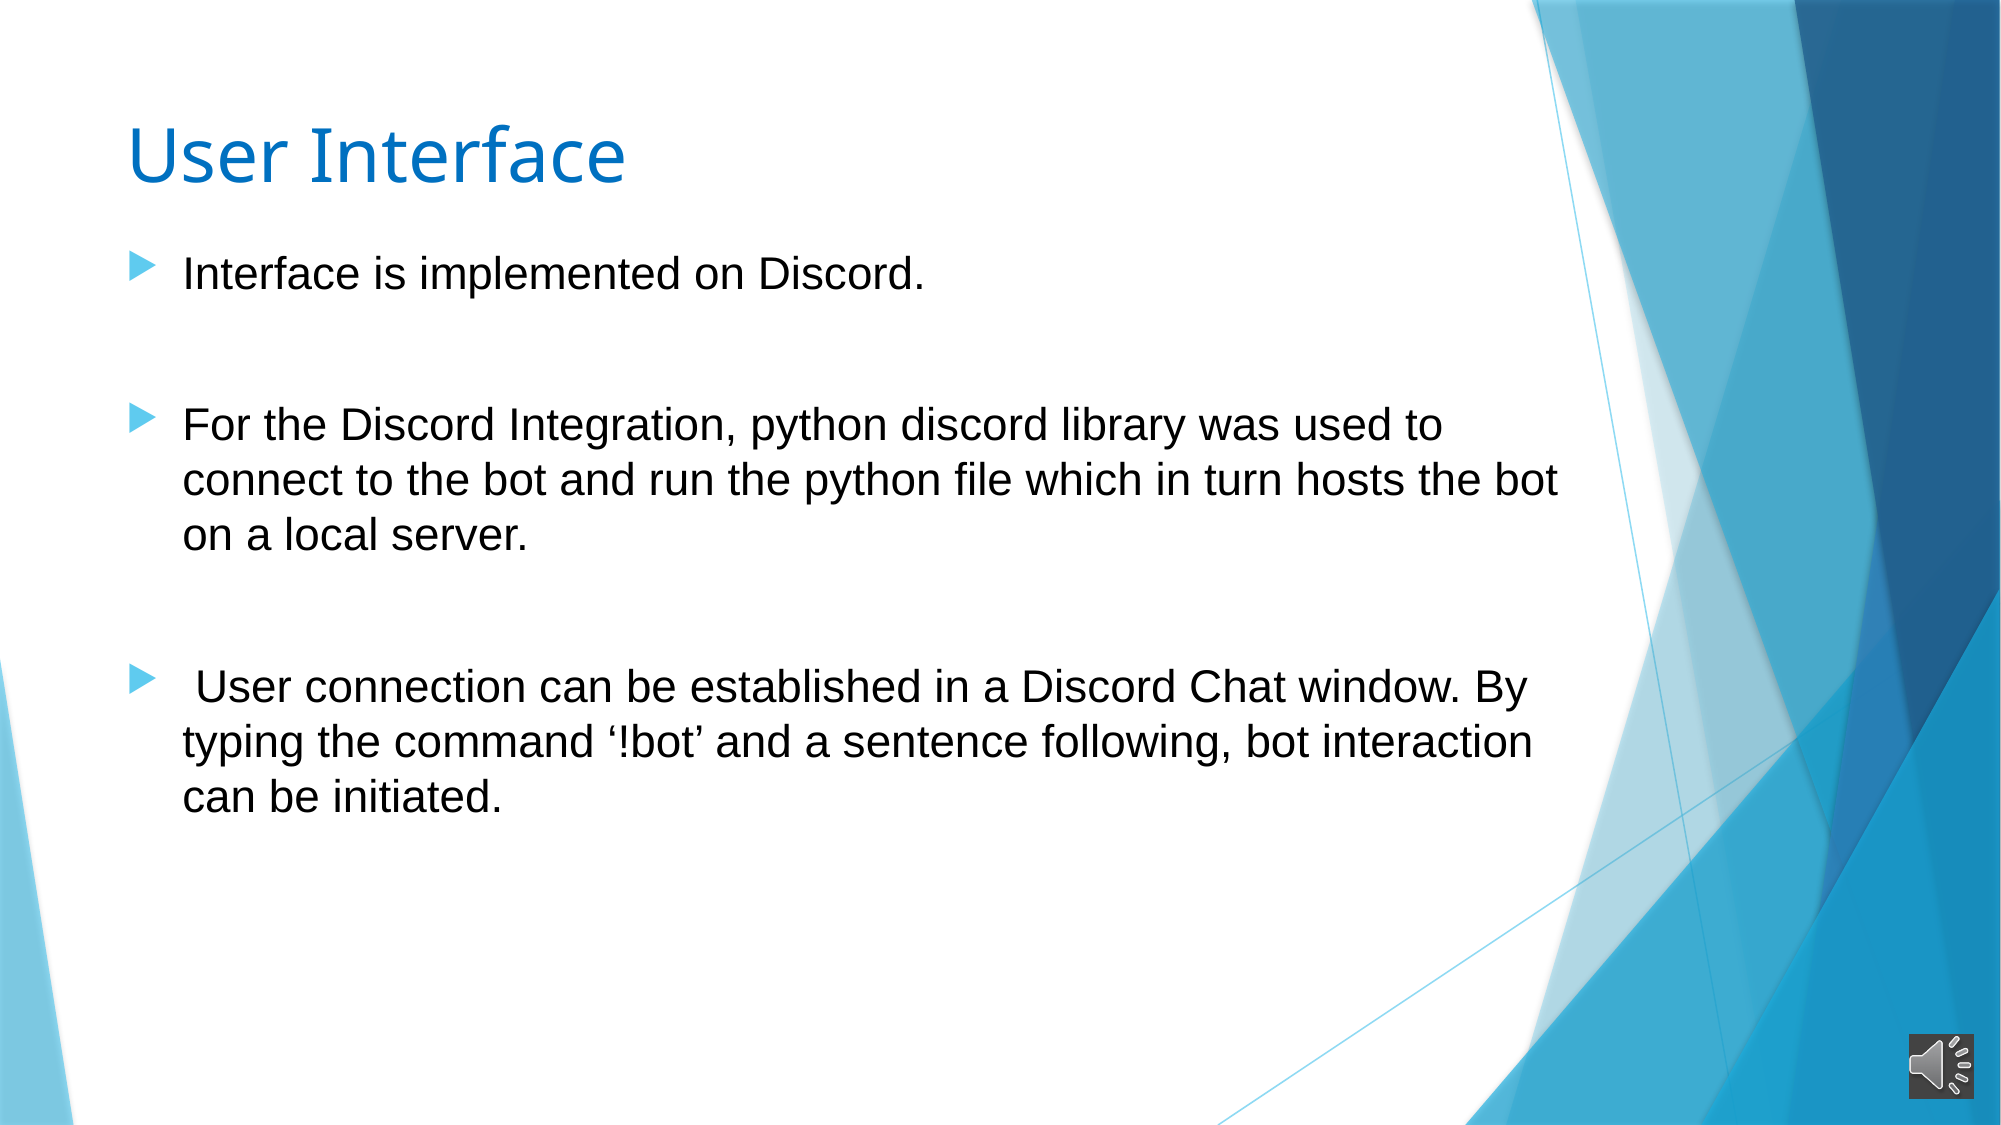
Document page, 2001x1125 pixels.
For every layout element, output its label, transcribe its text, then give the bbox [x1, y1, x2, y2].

list Interface is implemented on Discord. For the Discord Integration, python discord library was used to connect to the bot and run the python file which in turn hosts the bot on a local server. User connection can be established in a Discord Chat window. By typing the command ‘!bot’ and a sentence following, bot interaction can be initiated. [111, 235, 1580, 911]
title User Interface [111, 99, 1522, 208]
picture [1907, 1032, 1976, 1101]
